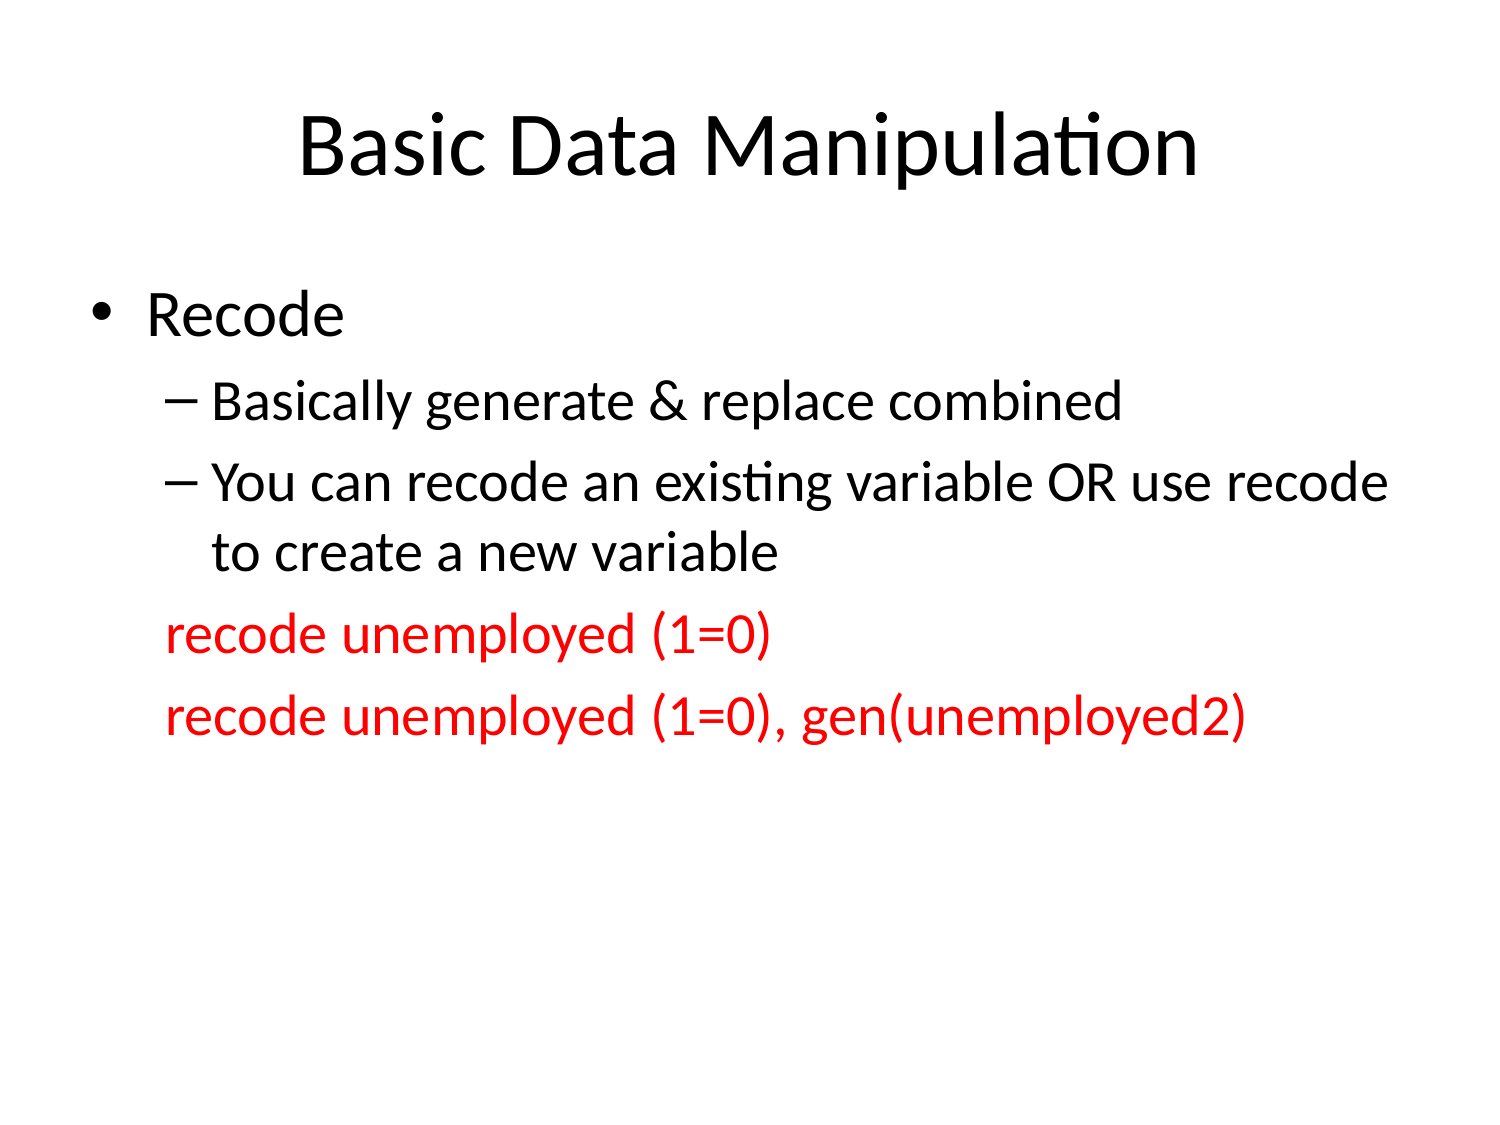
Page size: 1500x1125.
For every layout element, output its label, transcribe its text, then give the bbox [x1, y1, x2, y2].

list Recode Basically generate & replace combined You can recode an existing variable OR use recode to create a new variable recode unemployed (1=0) recode unemployed (1=0), gen(unemployed2) [75, 262, 1425, 1005]
title Basic Data Manipulation [75, 45, 1425, 233]
